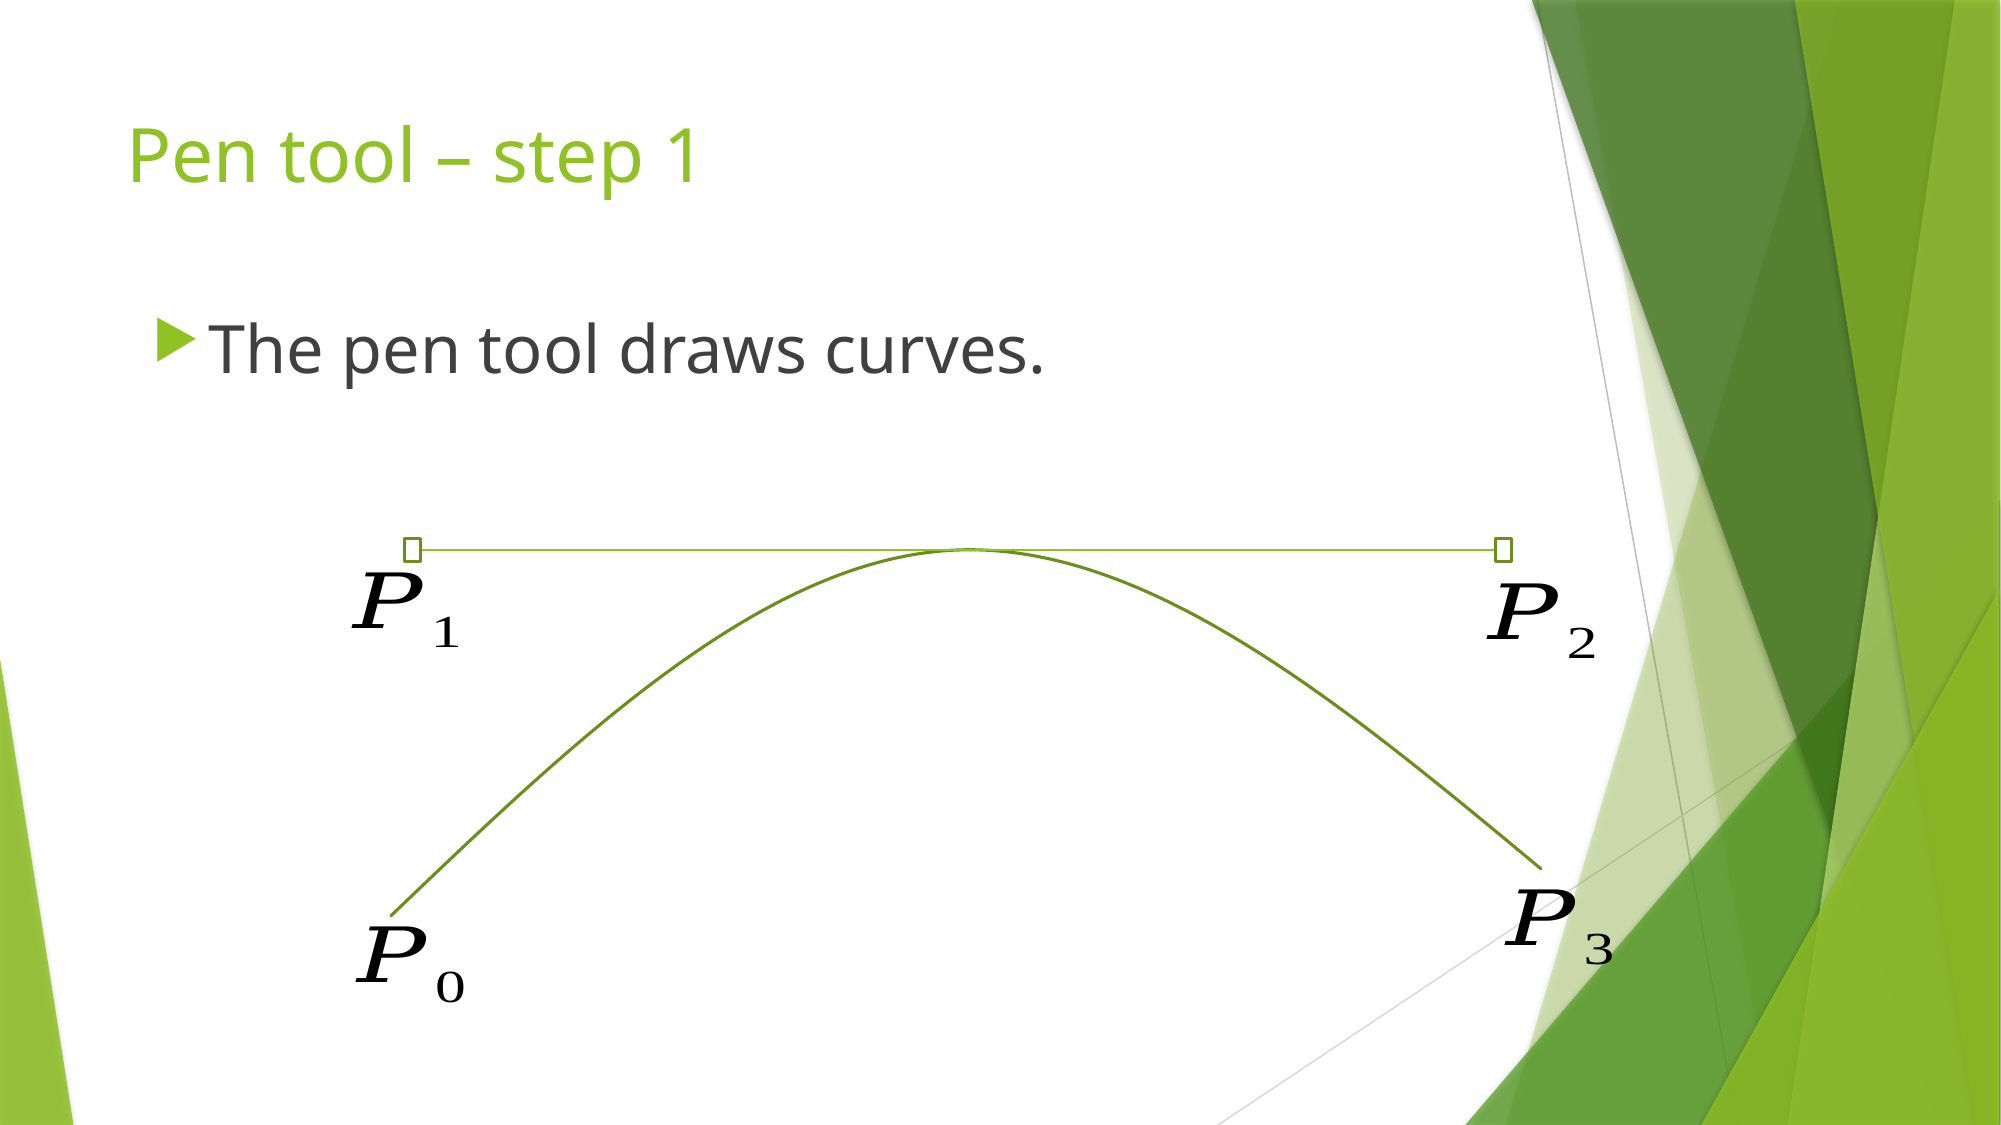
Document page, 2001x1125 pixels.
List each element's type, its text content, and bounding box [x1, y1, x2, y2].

text_box [403, 537, 422, 563]
text_box [1494, 537, 1513, 563]
title Pen tool – step 1 [111, 99, 1522, 317]
list The pen tool draws curves. [137, 299, 1863, 382]
text_box [389, 560, 1543, 917]
